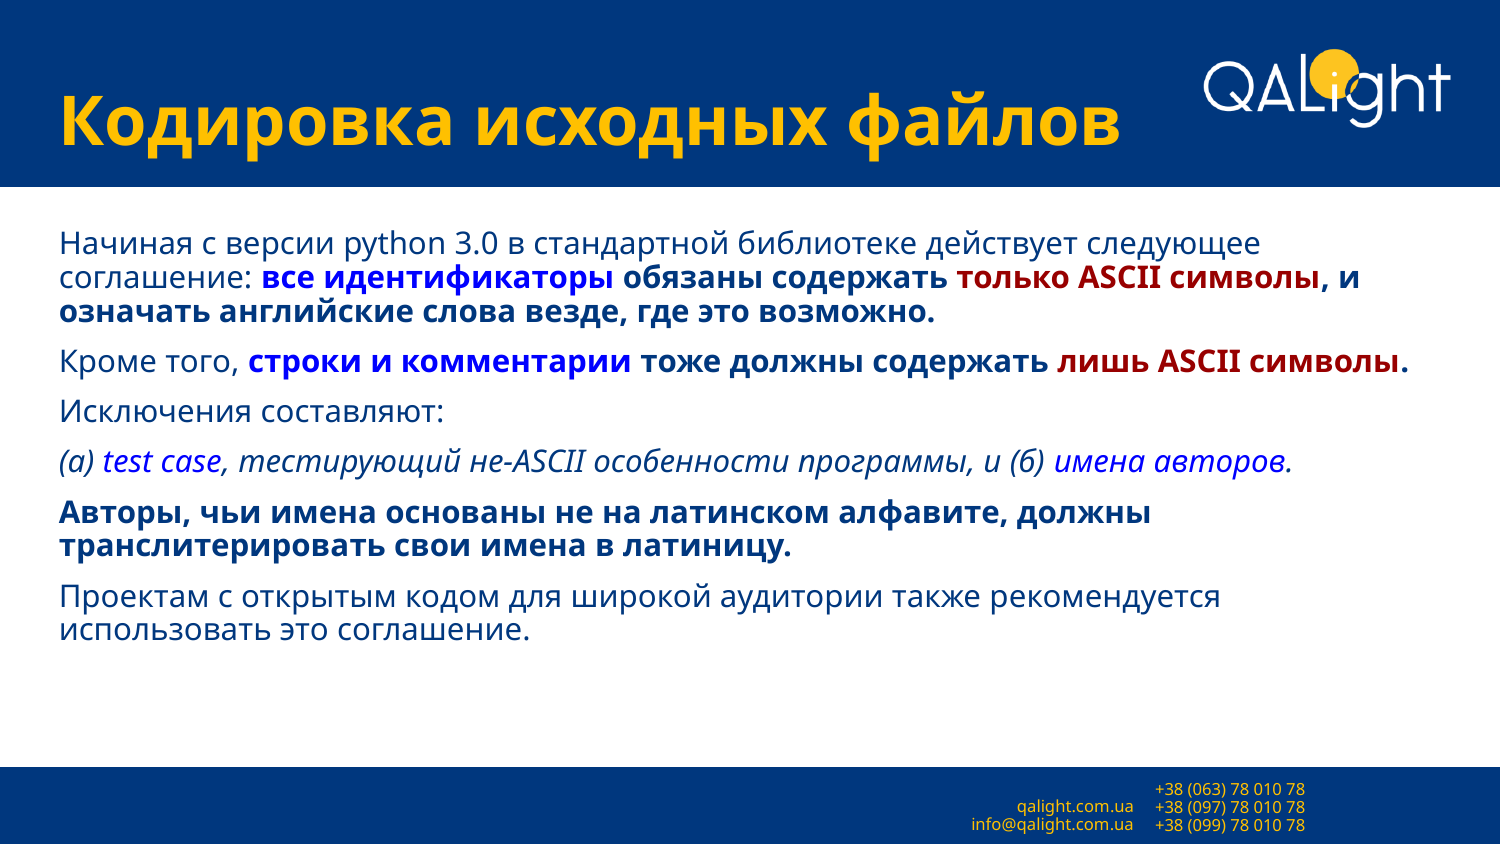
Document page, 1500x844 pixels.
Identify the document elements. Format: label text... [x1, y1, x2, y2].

subtitle Начиная с версии python 3.0 в стандартной библиотеке действует следующее соглашение: все идентификаторы обязаны содержать только ASCII символы, и означать английские слова везде, где это возможно. Кроме того, строки и комментарии тоже должны содержать лишь ASCII символы. Исключения составляют: (а) test case, тестирующий не-ASCII особенности программы, и (б) имена авторов. Авторы, чьи имена основаны не на латинском алфавите, должны транслитерировать свои имена в латиницу. Проектам с открытым кодом для широкой аудитории также рекомендуется использовать это соглашение. [47, 216, 1448, 763]
picture [1200, 48, 1453, 130]
title Кодировка исходных файлов [47, 15, 1187, 172]
